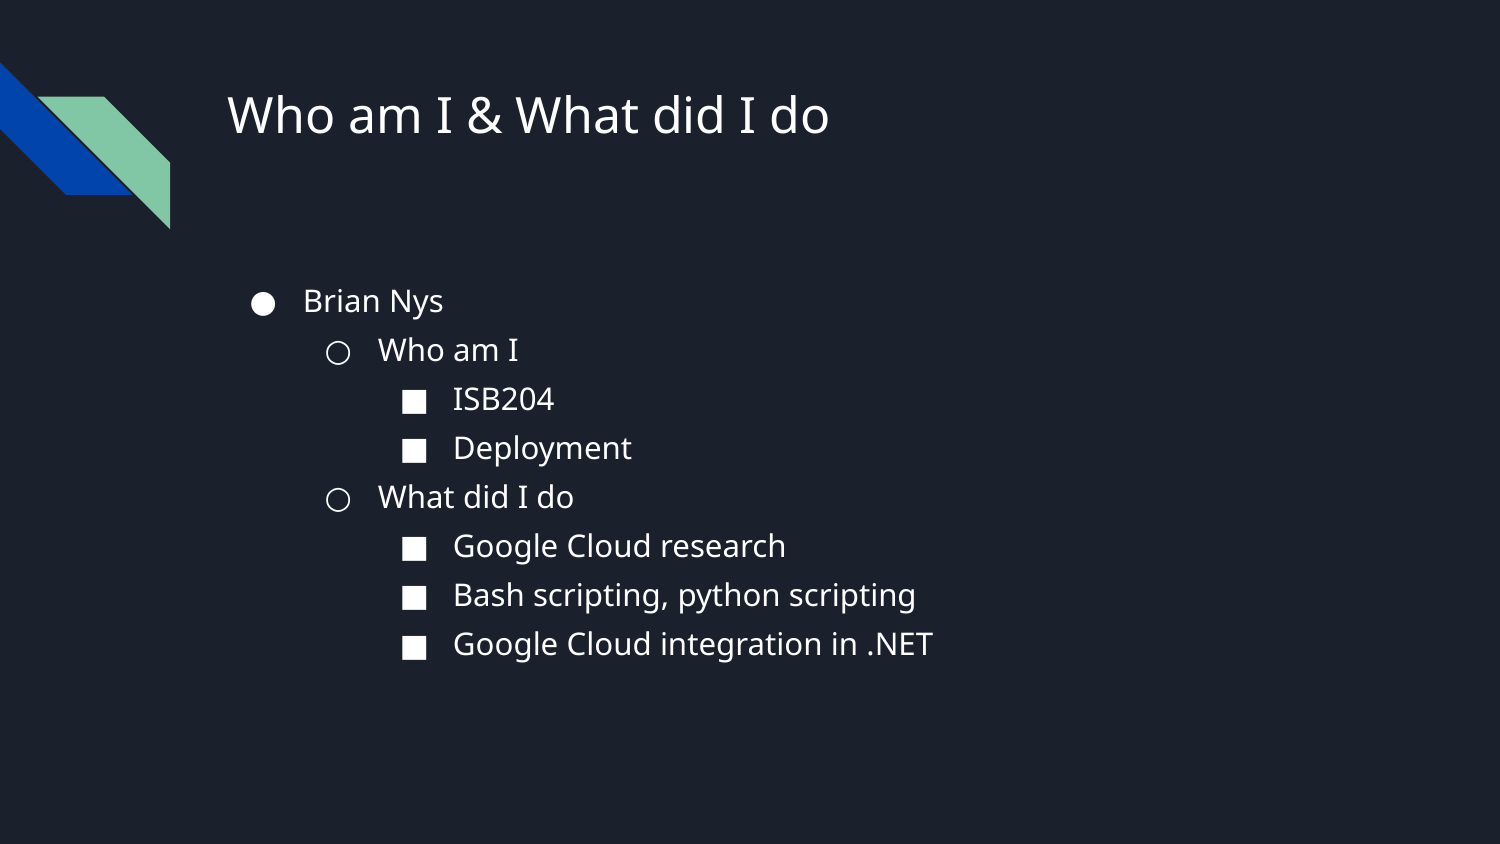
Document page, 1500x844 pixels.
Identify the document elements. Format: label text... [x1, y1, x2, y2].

list Brian Nys Who am I ISB204 Deployment What did I do Google Cloud research Bash scripting, python scripting Google Cloud integration in .NET [212, 257, 1368, 735]
title Who am I & What did I do [212, 64, 1368, 215]
